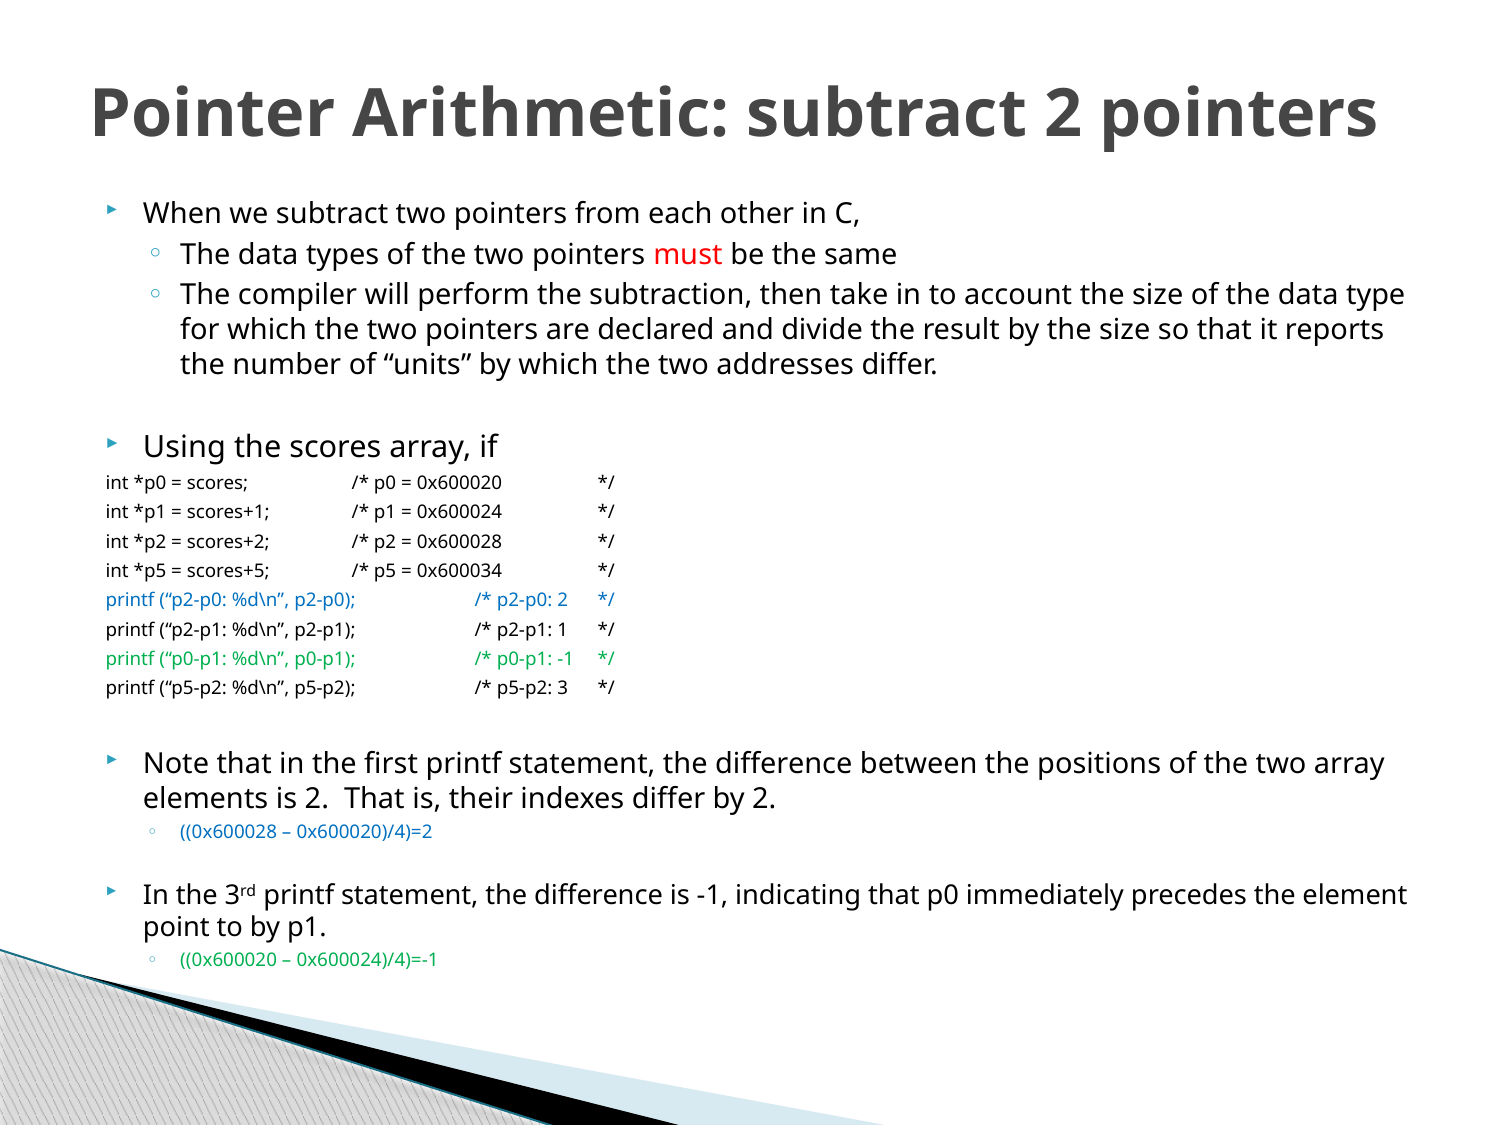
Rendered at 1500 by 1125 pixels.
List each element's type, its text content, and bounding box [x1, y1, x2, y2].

title Pointer Arithmetic: subtract 2 pointers [75, 45, 1425, 175]
list When we subtract two pointers from each other in C, The data types of the two pointers must be the same The compiler will perform the subtraction, then take in to account the size of the data type for which the two pointers are declared and divide the result by the size so that it reports the number of “units” by which the two addresses differ. Using the scores array, if int *p0 = scores; /* p0 = 0x600020 */ int *p1 = scores+1; /* p1 = 0x600024 */ int *p2 = scores+2; /* p2 = 0x600028 */ int *p5 = scores+5; /* p5 = 0x600034 */ printf (“p2-p0: %d\n”, p2-p0); /* p2-p0: 2 */ printf (“p2-p1: %d\n”, p2-p1); /* p2-p1: 1 */ printf (“p0-p1: %d\n”, p0-p1); /* p0-p1: -1 */ printf (“p5-p2: %d\n”, p5-p2); /* p5-p2: 3 */ Note that in the first printf statement, the difference between the positions of the two array elements is 2. That is, their indexes differ by 2. ((0x600028 – 0x600020)/4)=2 In the 3rd printf statement, the difference is -1, indicating that p0 immediately precedes the element point to by p1. ((0x600020 – 0x600024)/4)=-1 [75, 187, 1425, 986]
